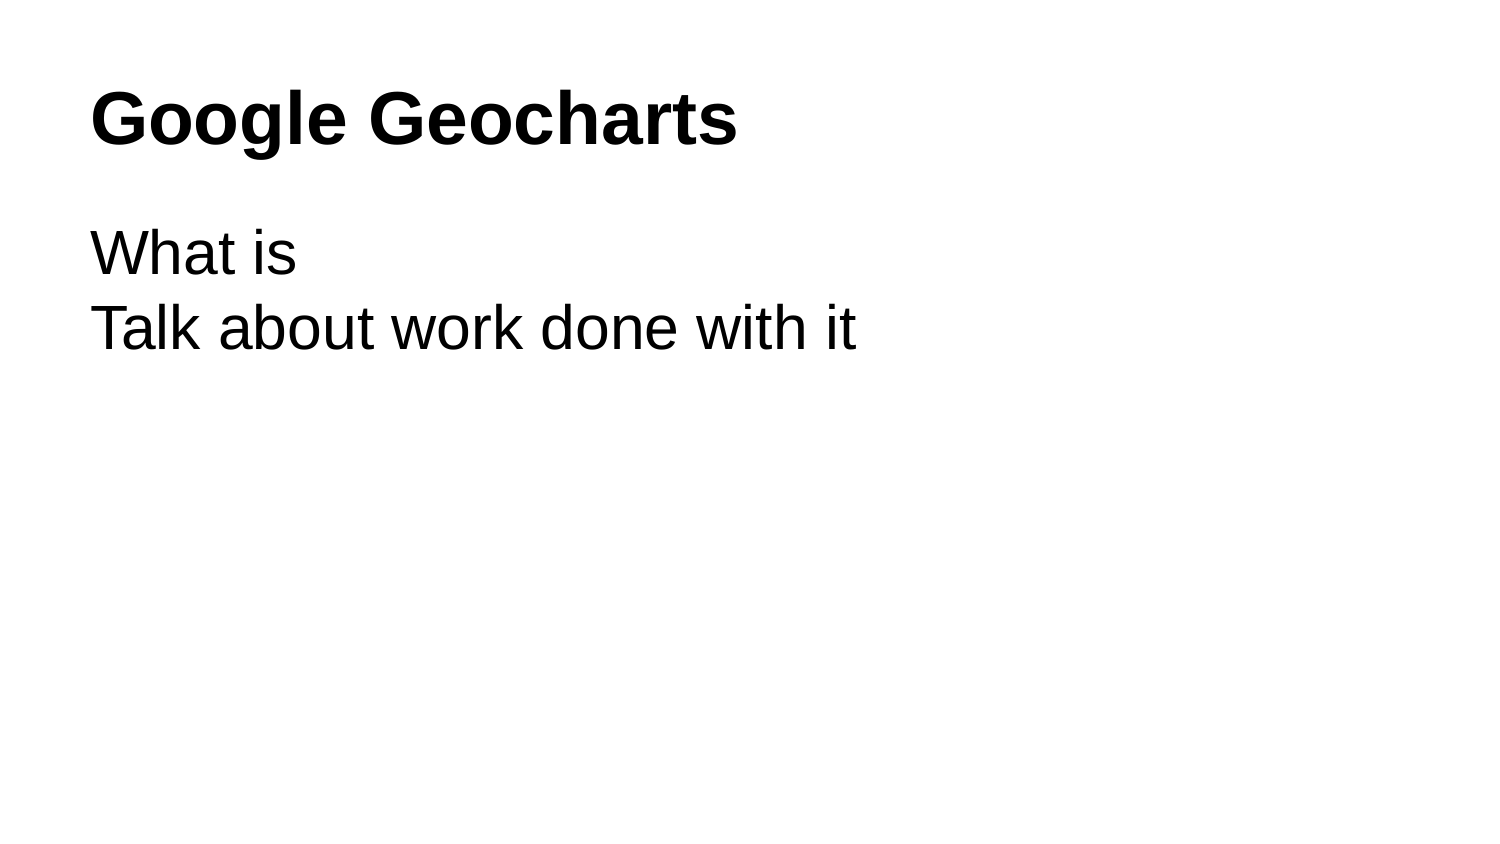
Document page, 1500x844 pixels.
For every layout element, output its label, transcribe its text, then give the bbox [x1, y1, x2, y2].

list What is Talk about work done with it [75, 196, 1425, 808]
title Google Geocharts [75, 33, 1425, 175]
